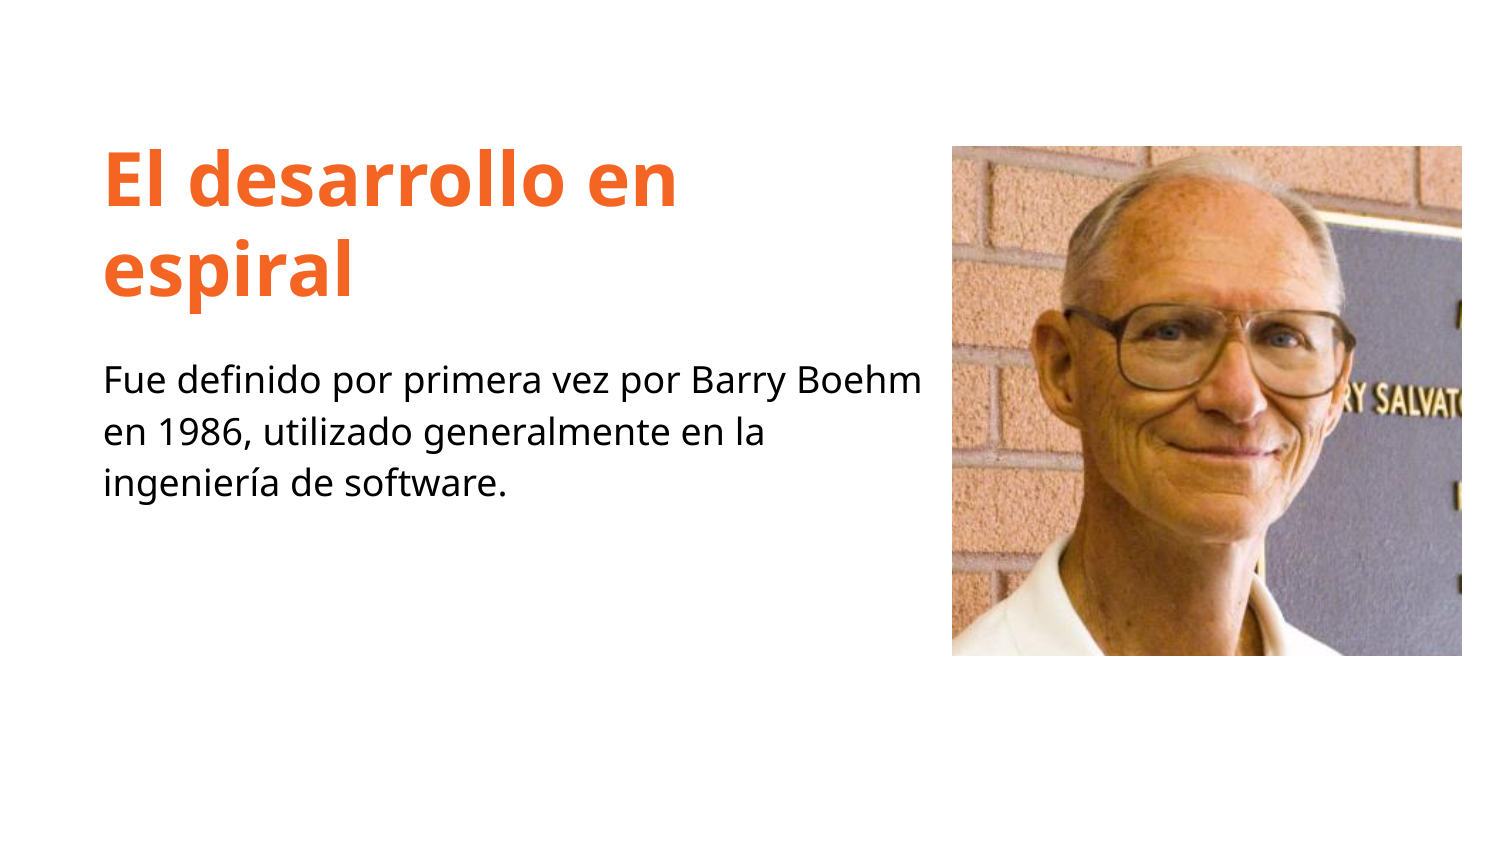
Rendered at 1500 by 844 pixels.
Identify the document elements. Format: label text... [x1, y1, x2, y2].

title El desarrollo en espiral [87, 116, 941, 243]
title Fue definido por primera vez por Barry Boehm en 1986, utilizado generalmente en la ingeniería de software. [87, 334, 941, 746]
picture [951, 145, 1462, 656]
